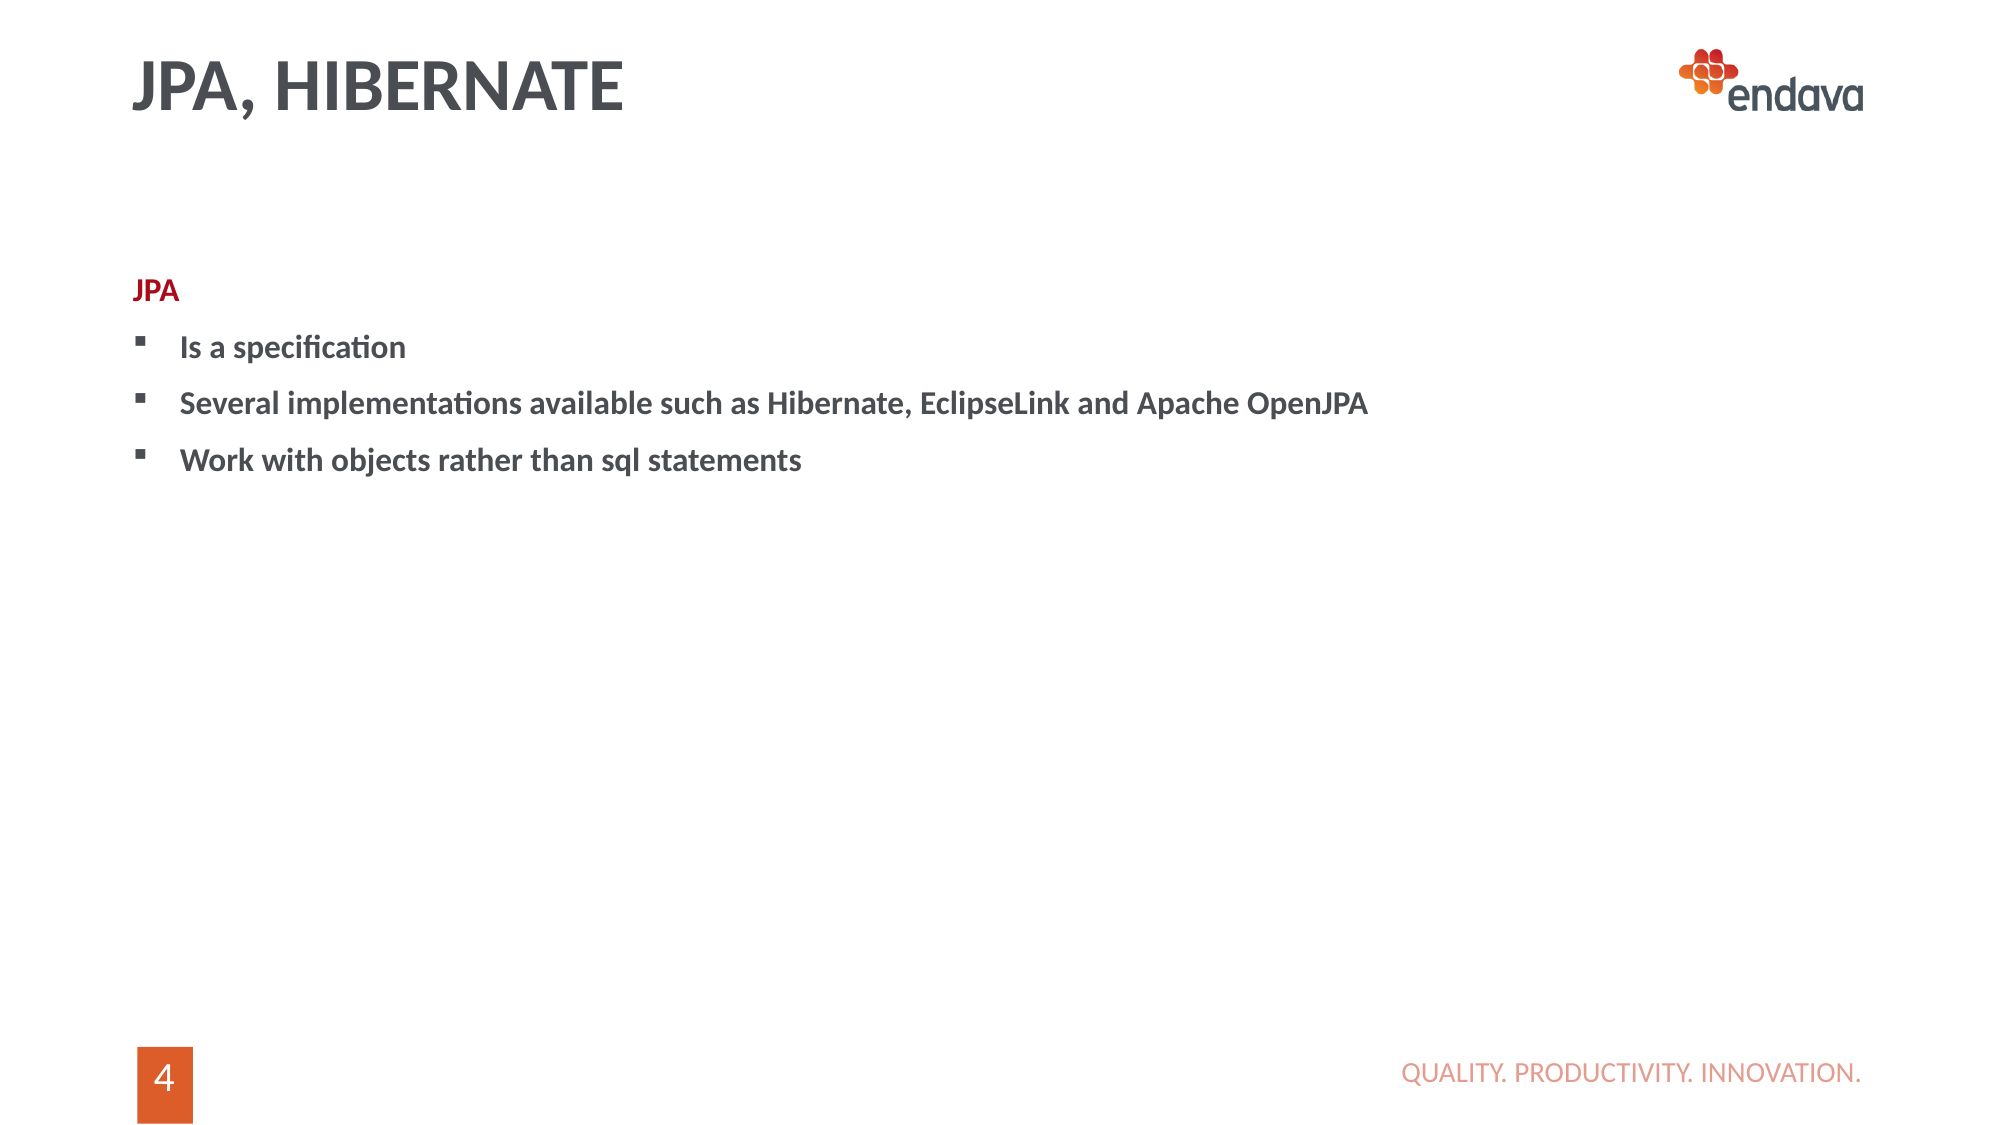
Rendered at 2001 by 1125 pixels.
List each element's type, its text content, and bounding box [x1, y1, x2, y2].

picture [1679, 49, 1863, 111]
slide_number QUALITY. PRODUCTIVITY. INNOVATION. [1252, 1040, 1863, 1101]
list JPA Is a specification Several implementations available such as Hibernate, EclipseLink and Apache OpenJPA Work with objects rather than sql statements [132, 265, 1863, 987]
title JPA, HIBERNATE [132, 38, 1530, 218]
